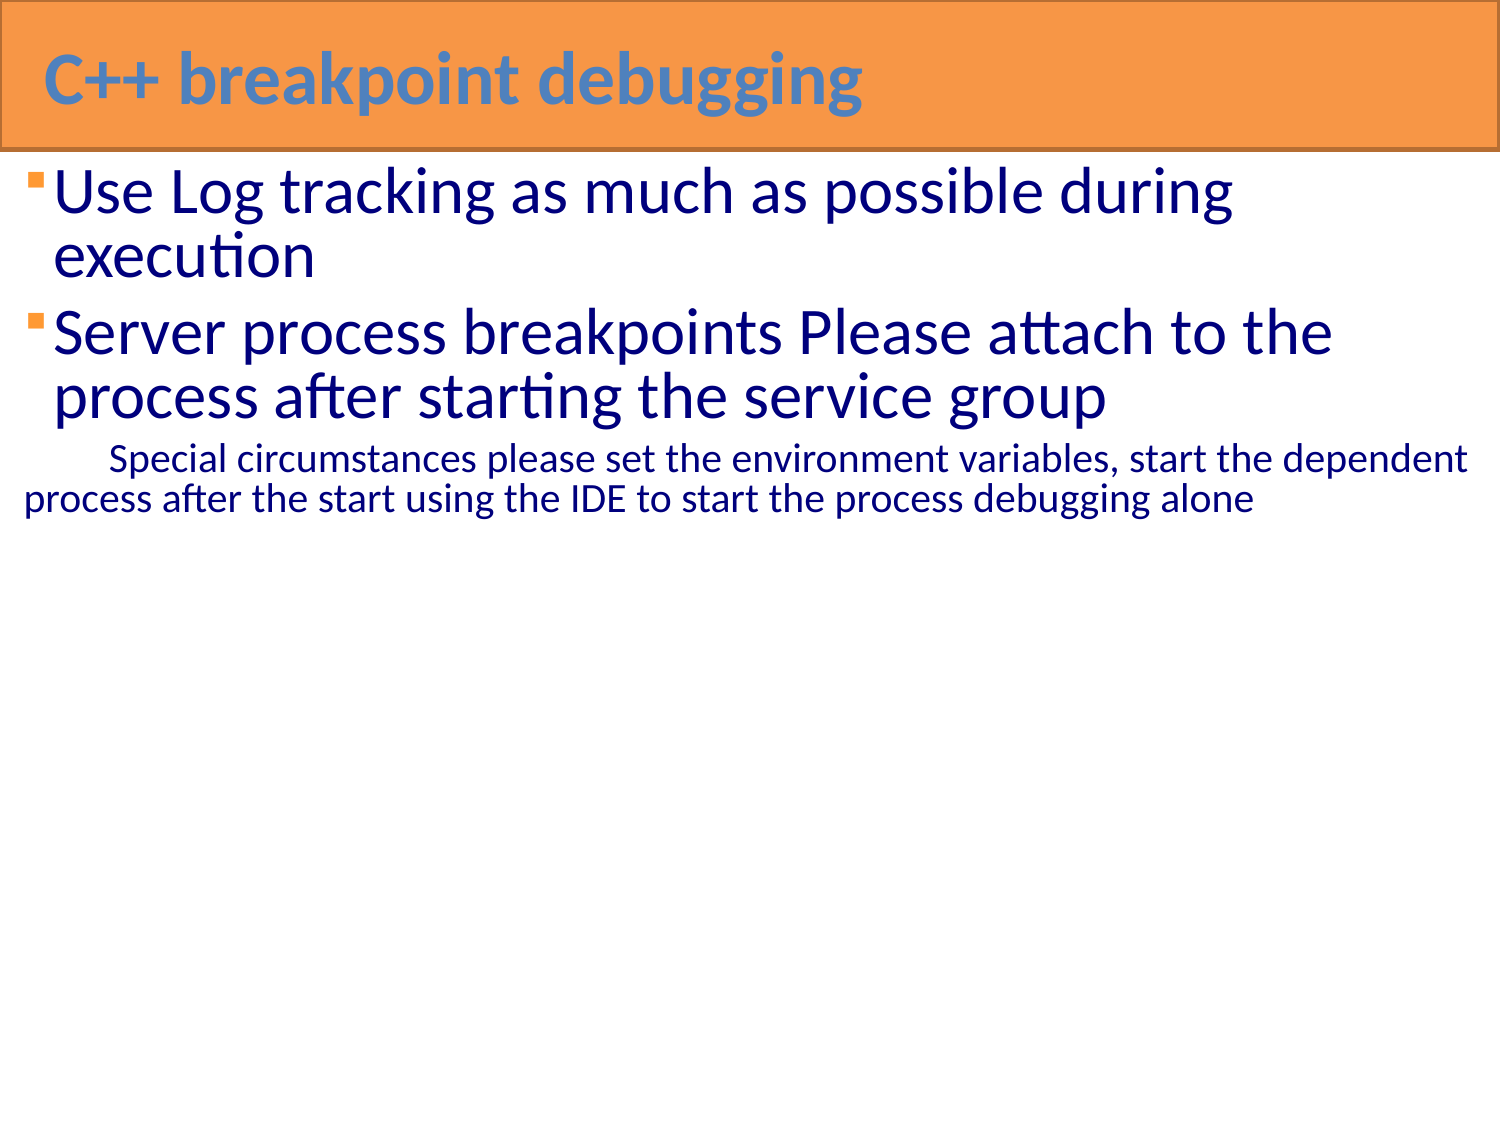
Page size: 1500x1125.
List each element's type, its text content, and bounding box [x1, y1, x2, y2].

text_box C++ breakpoint debugging [29, 21, 1482, 128]
text_box [0, 0, 1500, 150]
text_box Use Log tracking as much as possible during execution Server process breakpoints Please attach to the process after starting the service group Special circumstances please set the environment variables, start the dependent process after the start using the IDE to start the process debugging alone [14, 160, 1500, 1125]
